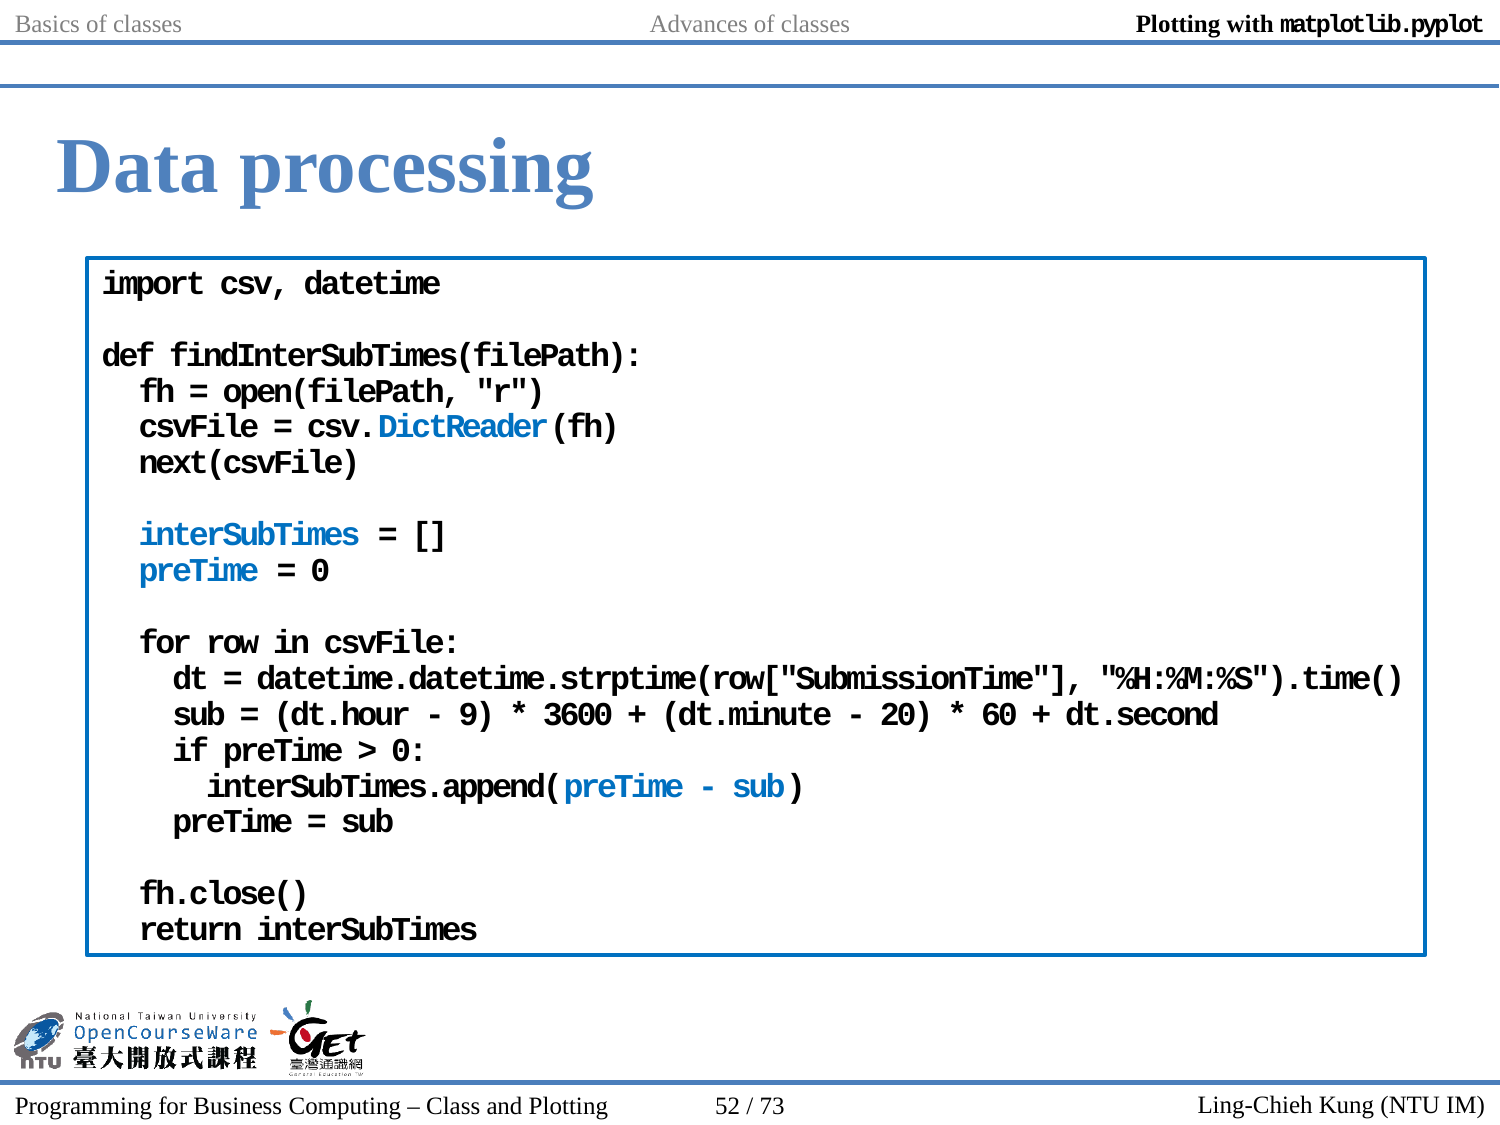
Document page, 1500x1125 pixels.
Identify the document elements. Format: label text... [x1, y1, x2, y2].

text_box [0, 42, 501, 86]
text_box Basics of classes [0, 0, 501, 42]
text_box Plotting with matplotlib.pyplot [998, 0, 1500, 42]
text_box [501, 42, 998, 86]
title Data processing [41, 90, 1471, 233]
text_box import csv, datetime def findInterSubTimes(filePath): fh = open(filePath, "r") csvFile = csv.DictReader(fh) next(csvFile) interSubTimes = [] preTime = 0 for row in csvFile: dt = datetime.datetime.strptime(row["SubmissionTime"], "%H:%M:%S").time() sub = (dt.hour - 9) * 3600 + (dt.minute - 20) * 60 + dt.second if preTime > 0: interSubTimes.append(preTime - sub) preTime = sub fh.close() return interSubTimes [85, 256, 1427, 957]
picture [0, 999, 373, 1083]
text_box [998, 42, 1500, 86]
text_box Advances of classes [501, 0, 998, 42]
